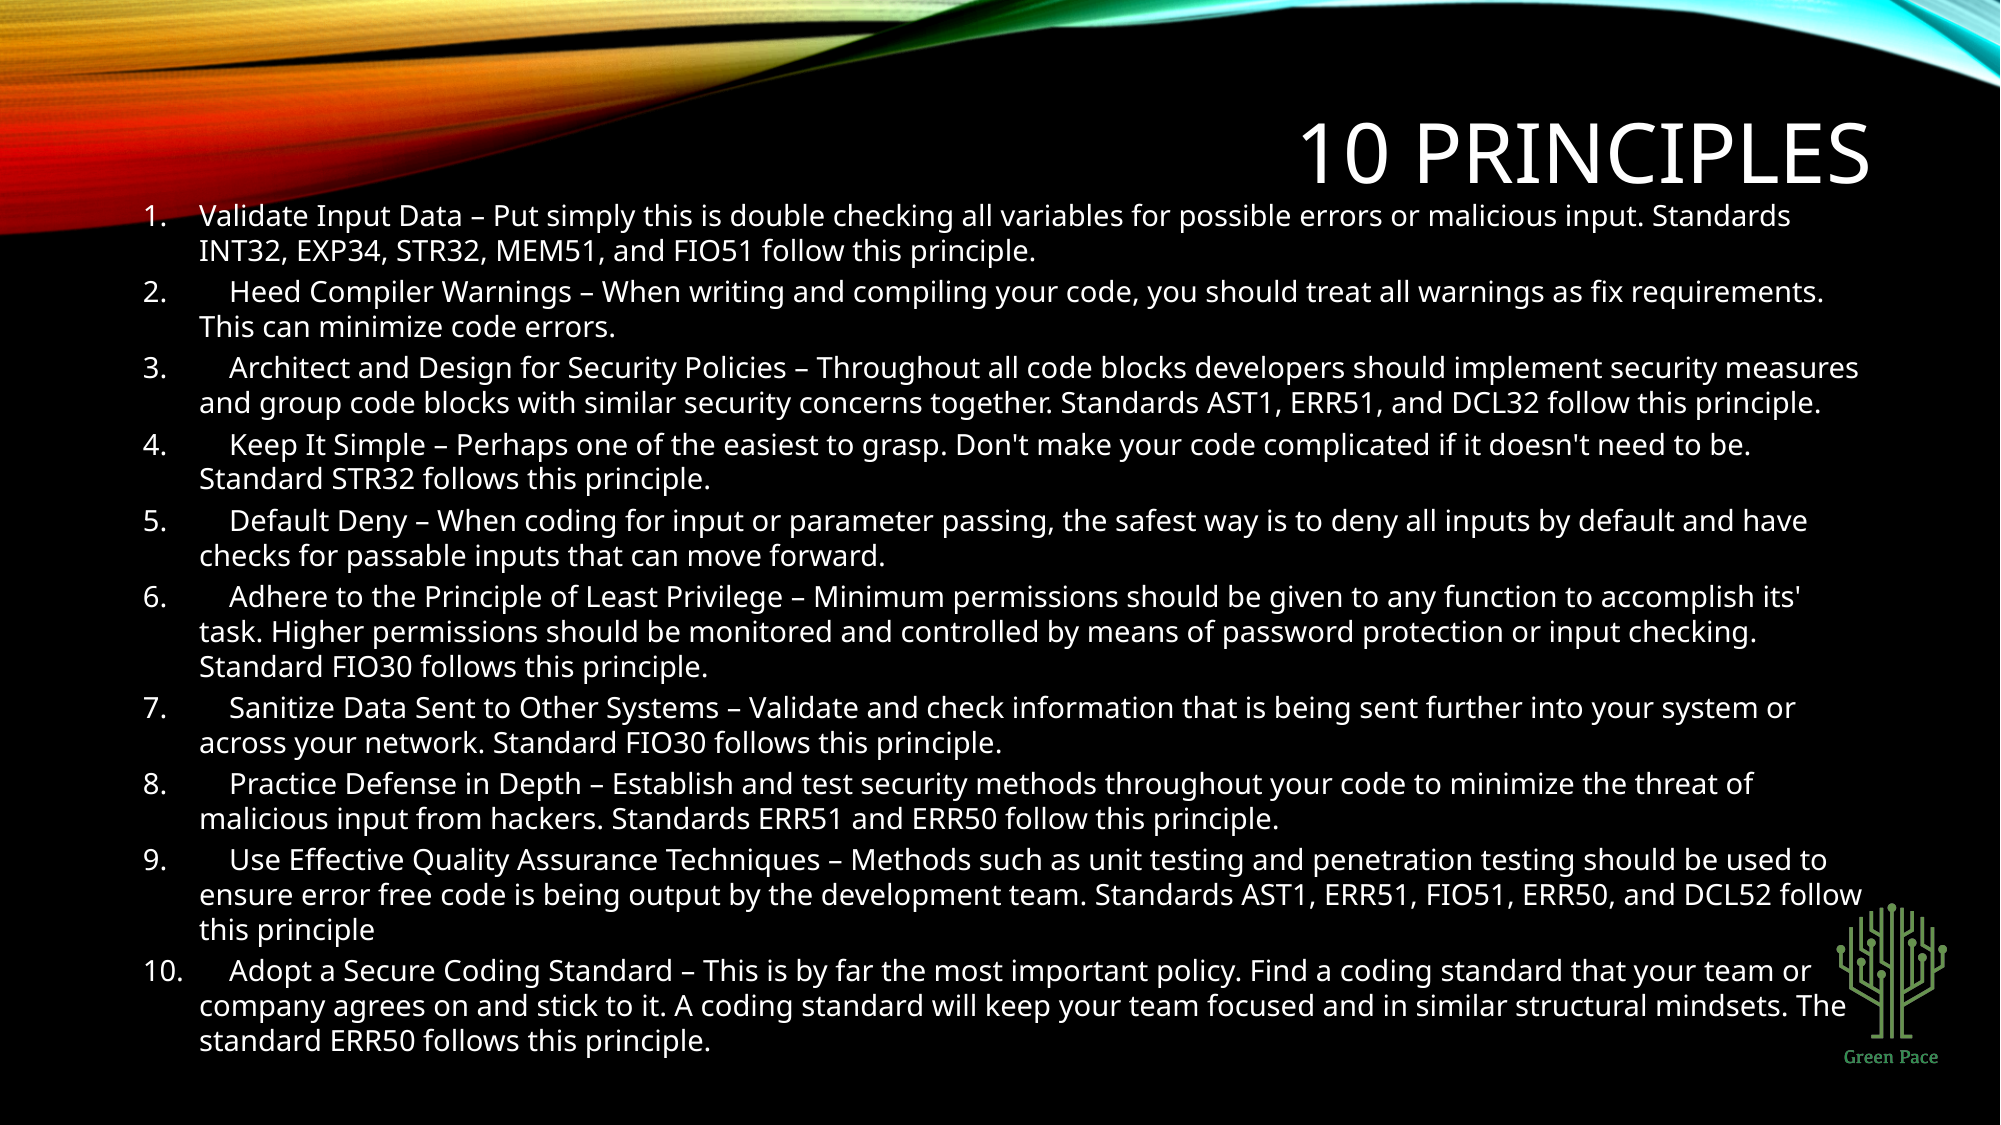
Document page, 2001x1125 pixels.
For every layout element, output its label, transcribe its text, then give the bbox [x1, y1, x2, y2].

picture [0, 0, 2000, 237]
picture [1817, 892, 1964, 1082]
title 10 PRINCIPLES [474, 50, 1888, 189]
list Validate Input Data – Put simply this is double checking all variables for possible errors or malicious input. Standards INT32, EXP34, STR32, MEM51, and FIO51 follow this principle. Heed Compiler Warnings – When writing and compiling your code, you should treat all warnings as fix requirements. This can minimize code errors. Architect and Design for Security Policies – Throughout all code blocks developers should implement security measures and group code blocks with similar security concerns together. Standards AST1, ERR51, and DCL32 follow this principle. Keep It Simple – Perhaps one of the easiest to grasp. Don't make your code complicated if it doesn't need to be. Standard STR32 follows this principle. Default Deny – When coding for input or parameter passing, the safest way is to deny all inputs by default and have checks for passable inputs that can move forward. Adhere to the Principle of Least Privilege – Minimum permissions should be given to any function to accomplish its' task. Higher permissions should be monitored and controlled by means of password protection or input checking. Standard FIO30 follows this principle. Sanitize Data Sent to Other Systems – Validate and check information that is being sent further into your system or across your network. Standard FIO30 follows this principle. Practice Defense in Depth – Establish and test security methods throughout your code to minimize the threat of malicious input from hackers. Standards ERR51 and ERR50 follow this principle. Use Effective Quality Assurance Techniques – Methods such as unit testing and penetration testing should be used to ensure error free code is being output by the development team. Standards AST1, ERR51, FIO51, ERR50, and DCL52 follow this principle Adopt a Secure Coding Standard – This is by far the most important policy. Find a coding standard that your team or company agrees on and stick to it. A coding standard will keep your team focused and in similar structural mindsets. The standard ERR50 follows this principle. [109, 189, 1889, 965]
